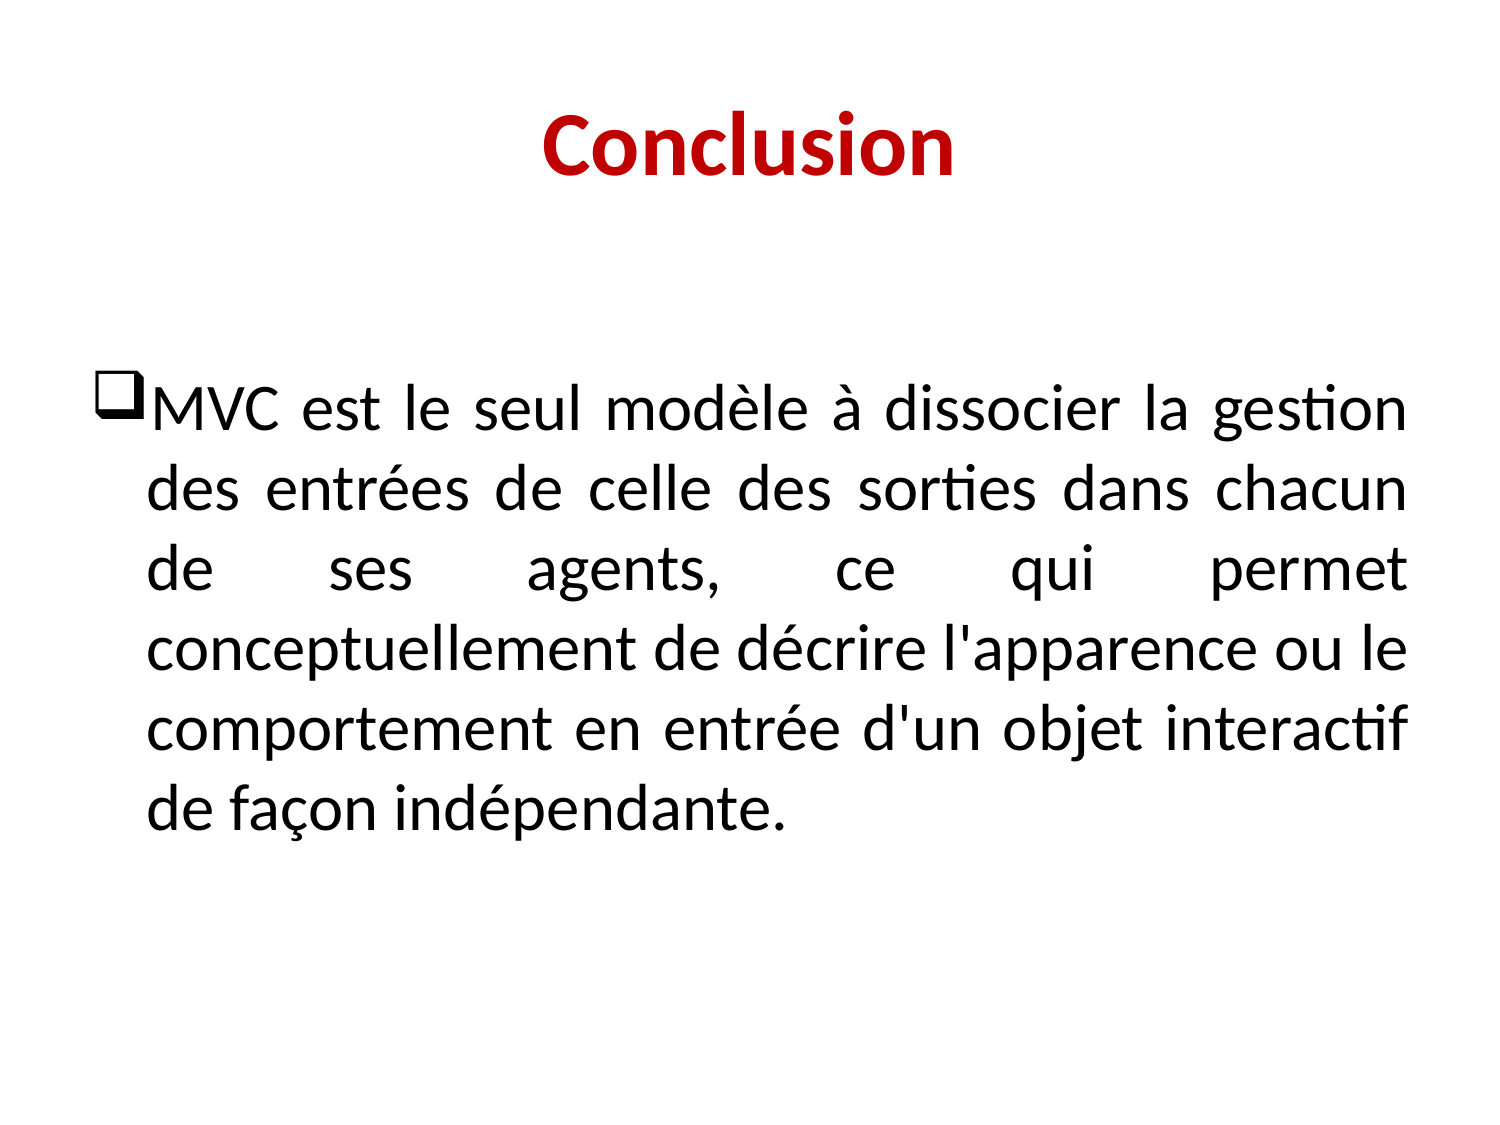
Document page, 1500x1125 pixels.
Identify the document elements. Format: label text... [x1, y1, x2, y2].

list MVC est le seul modèle à dissocier la gestion des entrées de celle des sorties dans chacun de ses agents, ce qui permet conceptuellement de décrire l'apparence ou le comportement en entrée d'un objet interactif de façon indépendante. [75, 262, 1425, 1005]
title Conclusion [75, 45, 1425, 233]
